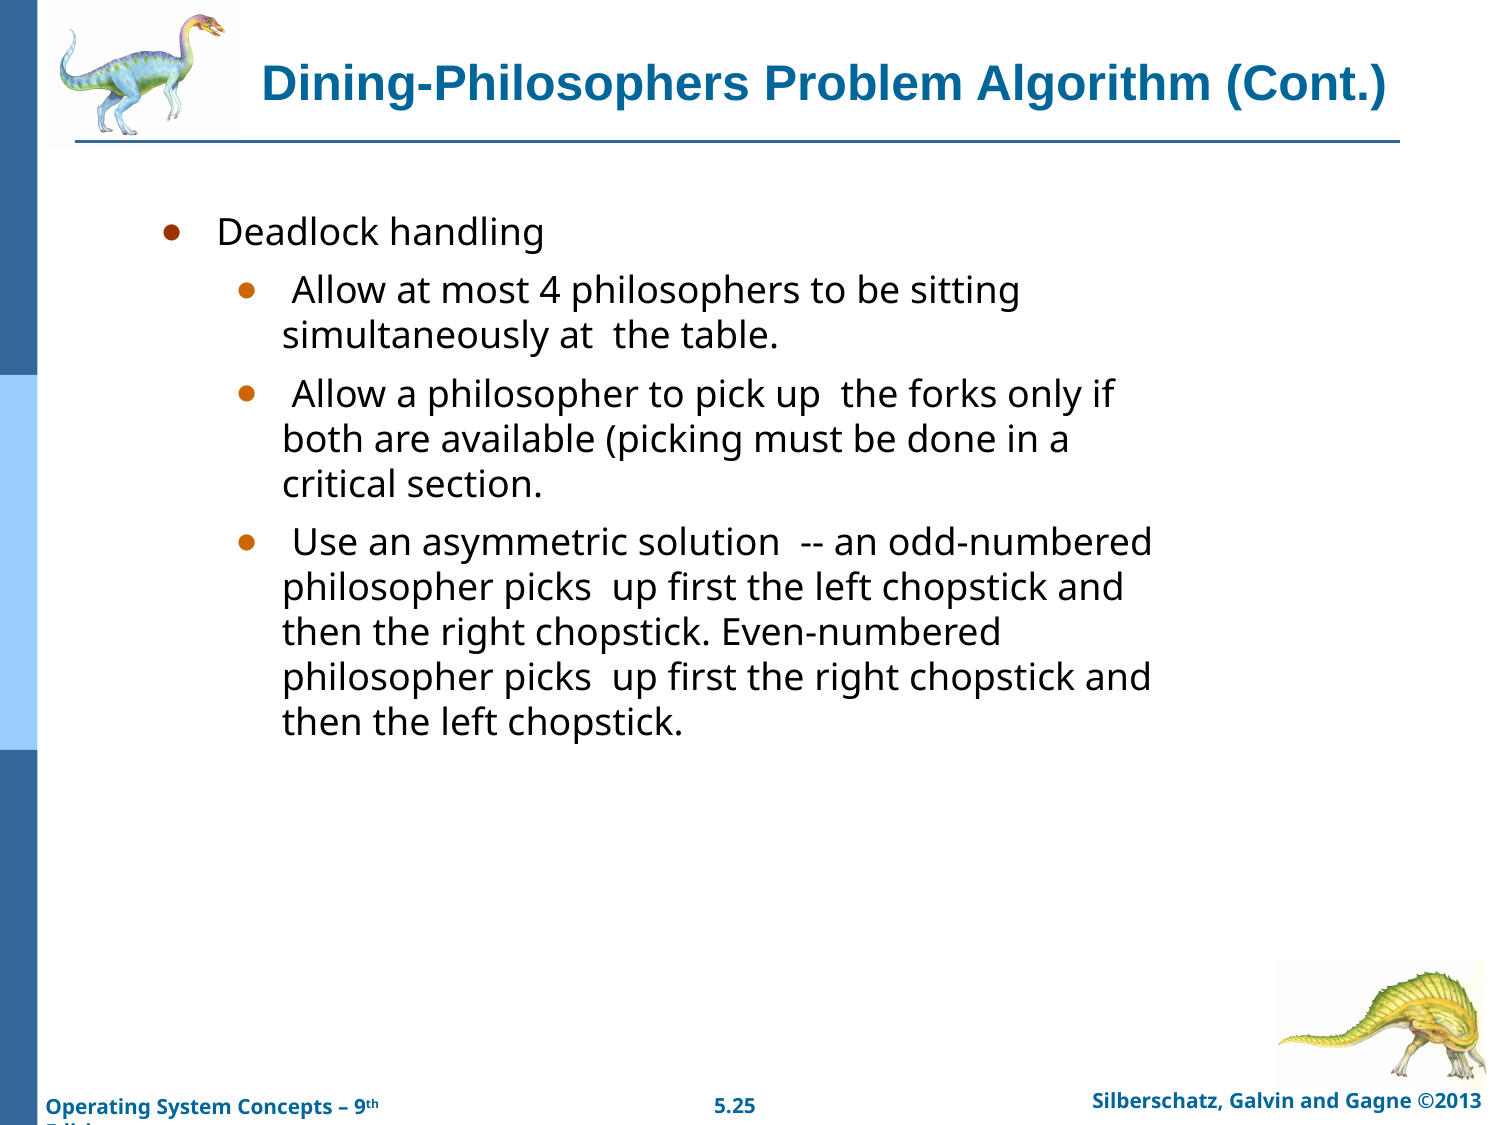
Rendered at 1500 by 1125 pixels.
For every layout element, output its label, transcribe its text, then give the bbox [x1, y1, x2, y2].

picture [46, 0, 243, 149]
list Deadlock handling Allow at most 4 philosophers to be sitting simultaneously at the table. Allow a philosopher to pick up the forks only if both are available (picking must be done in a critical section. Use an asymmetric solution -- an odd-numbered philosopher picks up first the left chopstick and then the right chopstick. Even-numbered philosopher picks up first the right chopstick and then the left chopstick. [145, 200, 1203, 999]
title Dining-Philosophers Problem Algorithm (Cont.) [168, 23, 1481, 118]
picture [1275, 959, 1486, 1090]
